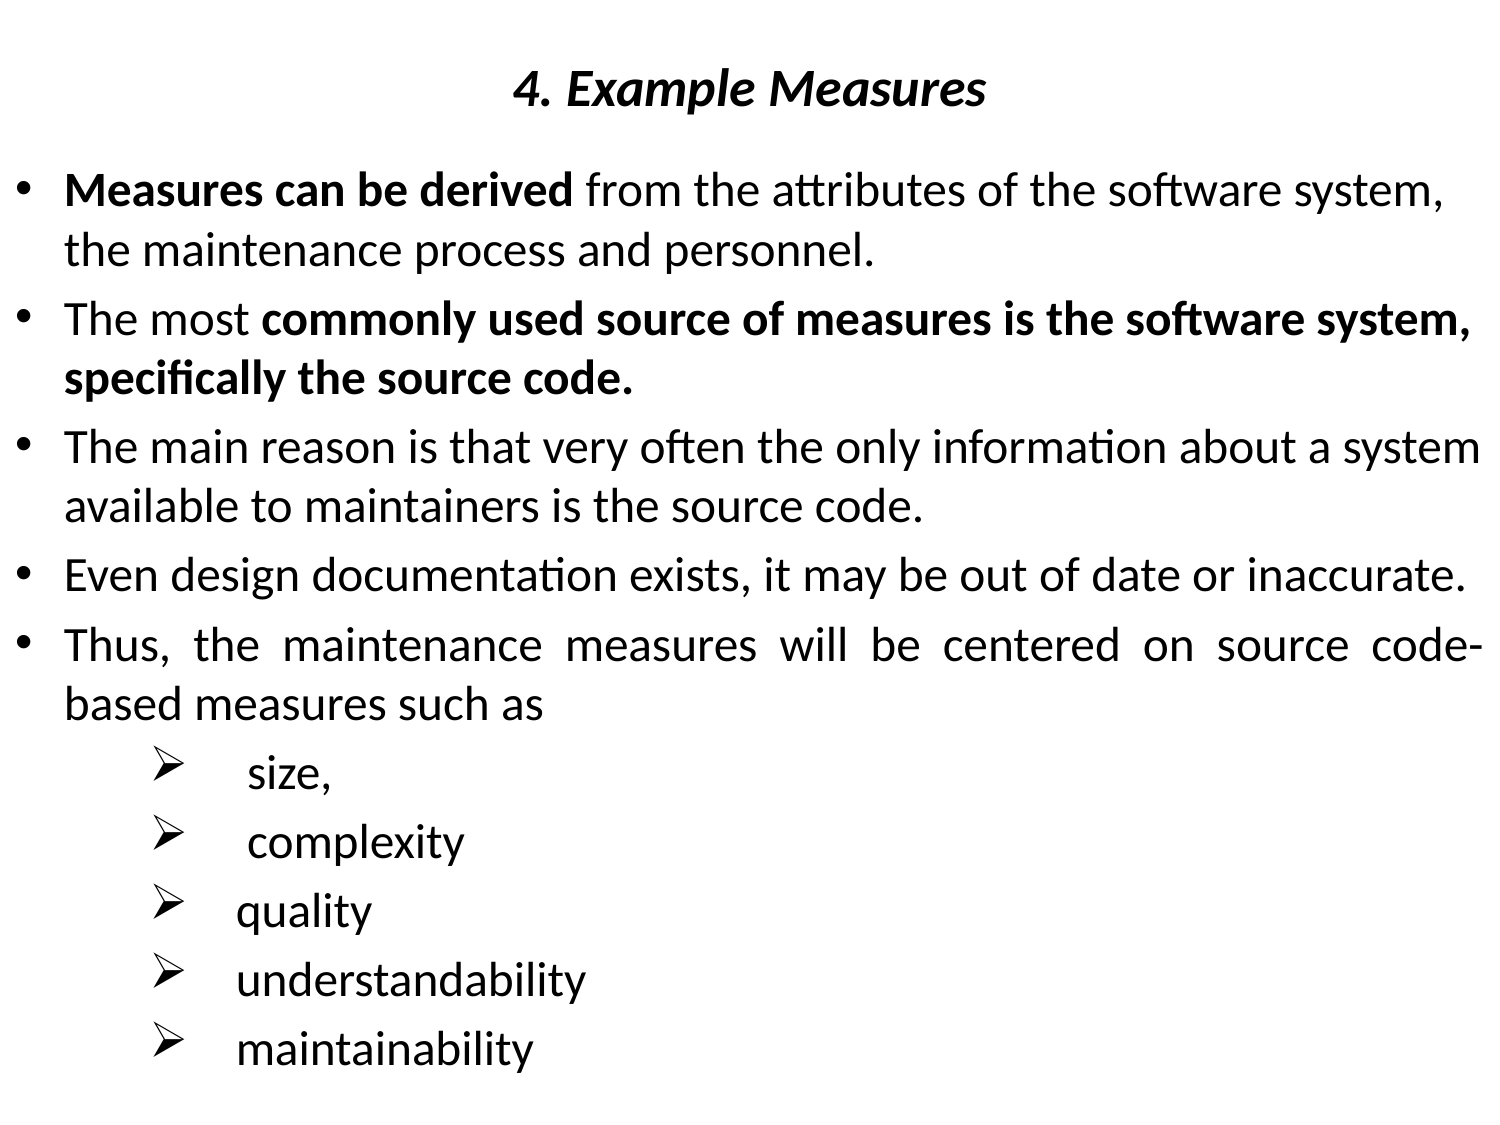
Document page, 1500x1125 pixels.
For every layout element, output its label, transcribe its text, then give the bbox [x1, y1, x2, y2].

title 4. Example Measures [75, 45, 1425, 125]
list Measures can be derived from the attributes of the software system, the maintenance process and personnel. The most commonly used source of measures is the software system, specifically the source code. The main reason is that very often the only information about a system available to maintainers is the source code. Even design documentation exists, it may be out of date or inaccurate. Thus, the maintenance measures will be centered on source code-based measures such as size, complexity quality understandability maintainability [0, 149, 1500, 1125]
